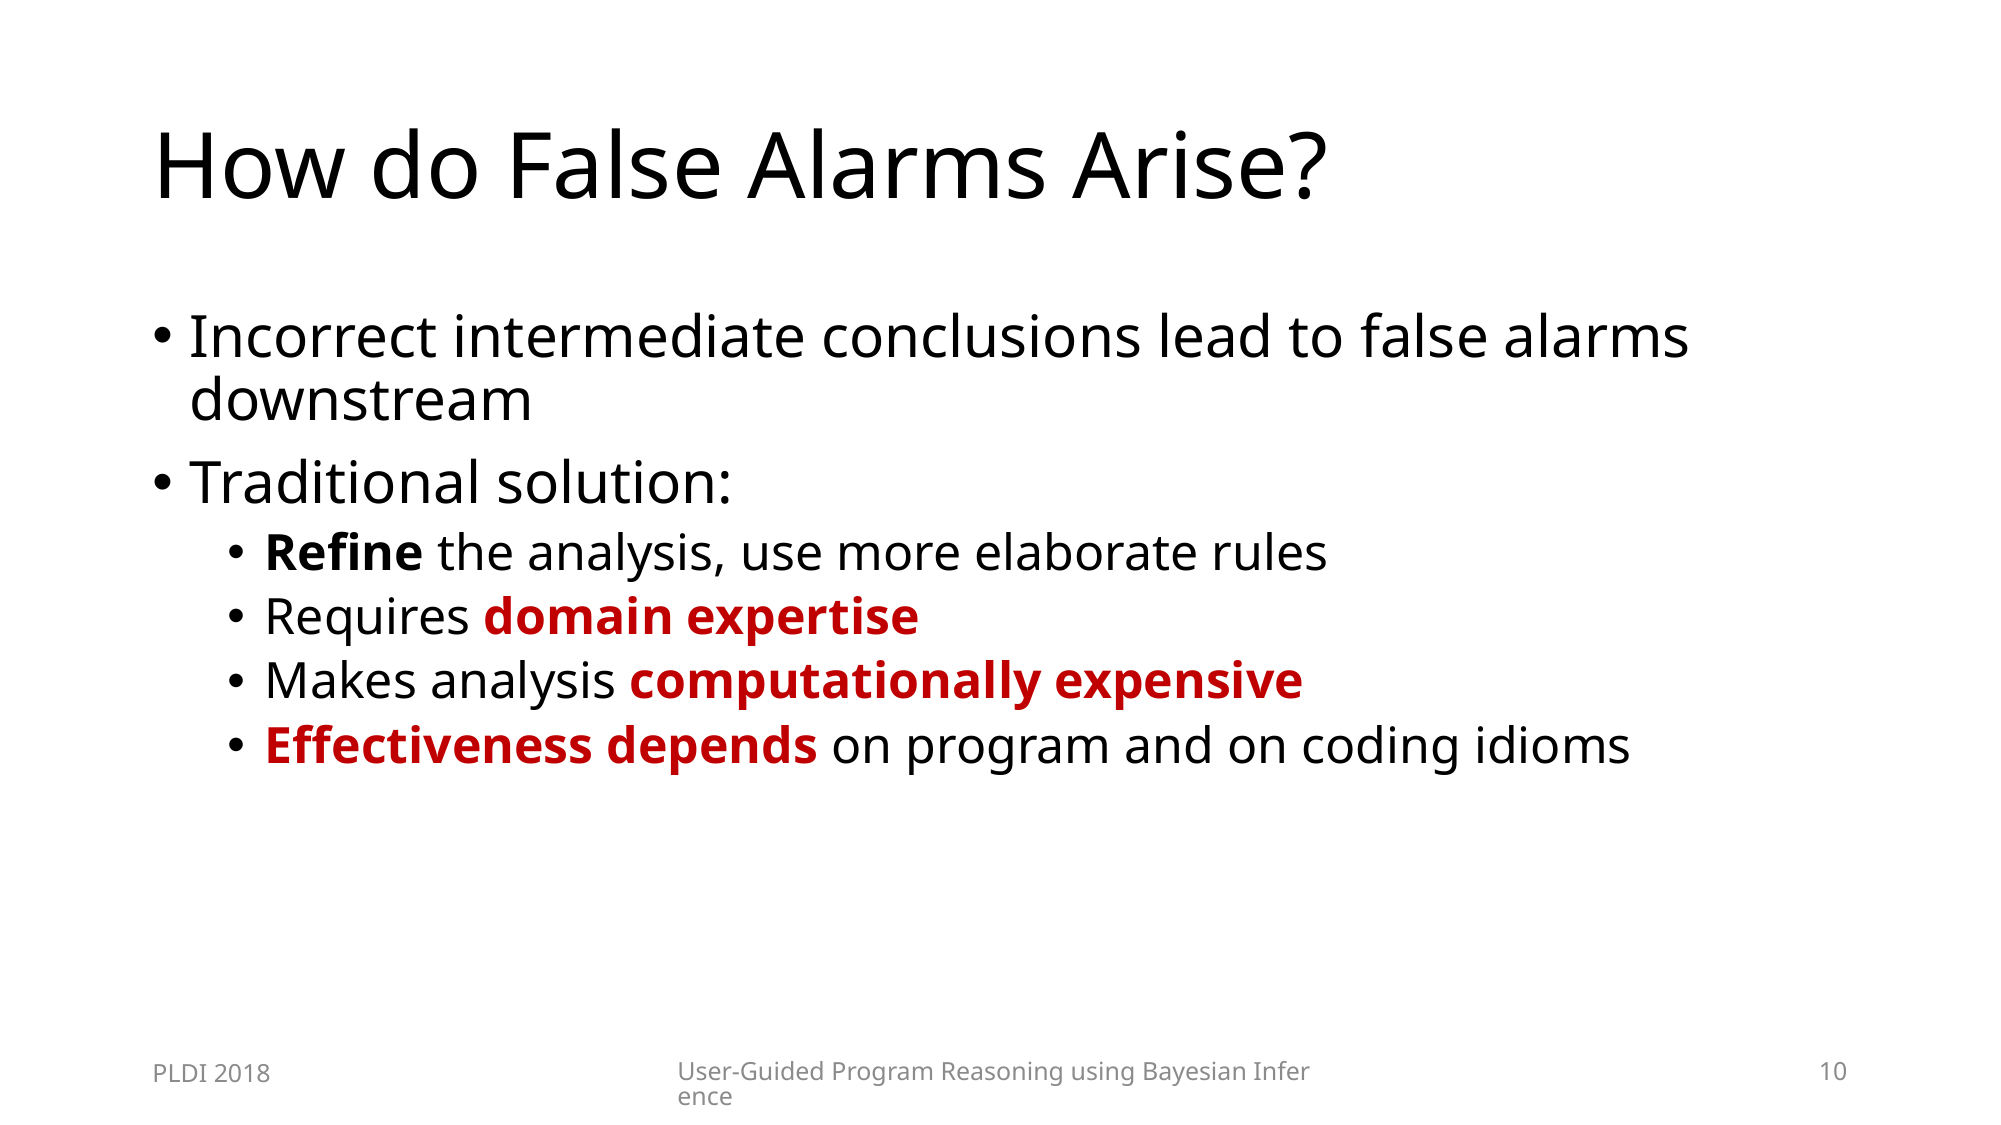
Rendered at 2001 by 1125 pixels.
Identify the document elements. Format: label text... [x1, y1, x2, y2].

list Incorrect intermediate conclusions lead to false alarms downstream Traditional solution: Refine the analysis, use more elaborate rules Requires domain expertise Makes analysis computationally expensive Effectiveness depends on program and on coding idioms [137, 299, 1863, 1014]
slide_number PLDI 2018 [137, 1042, 588, 1103]
footer User-Guided Program Reasoning using Bayesian Inference [662, 1042, 1338, 1103]
slide_number 10 [1412, 1042, 1863, 1103]
title How do False Alarms Arise? [137, 59, 1863, 278]
